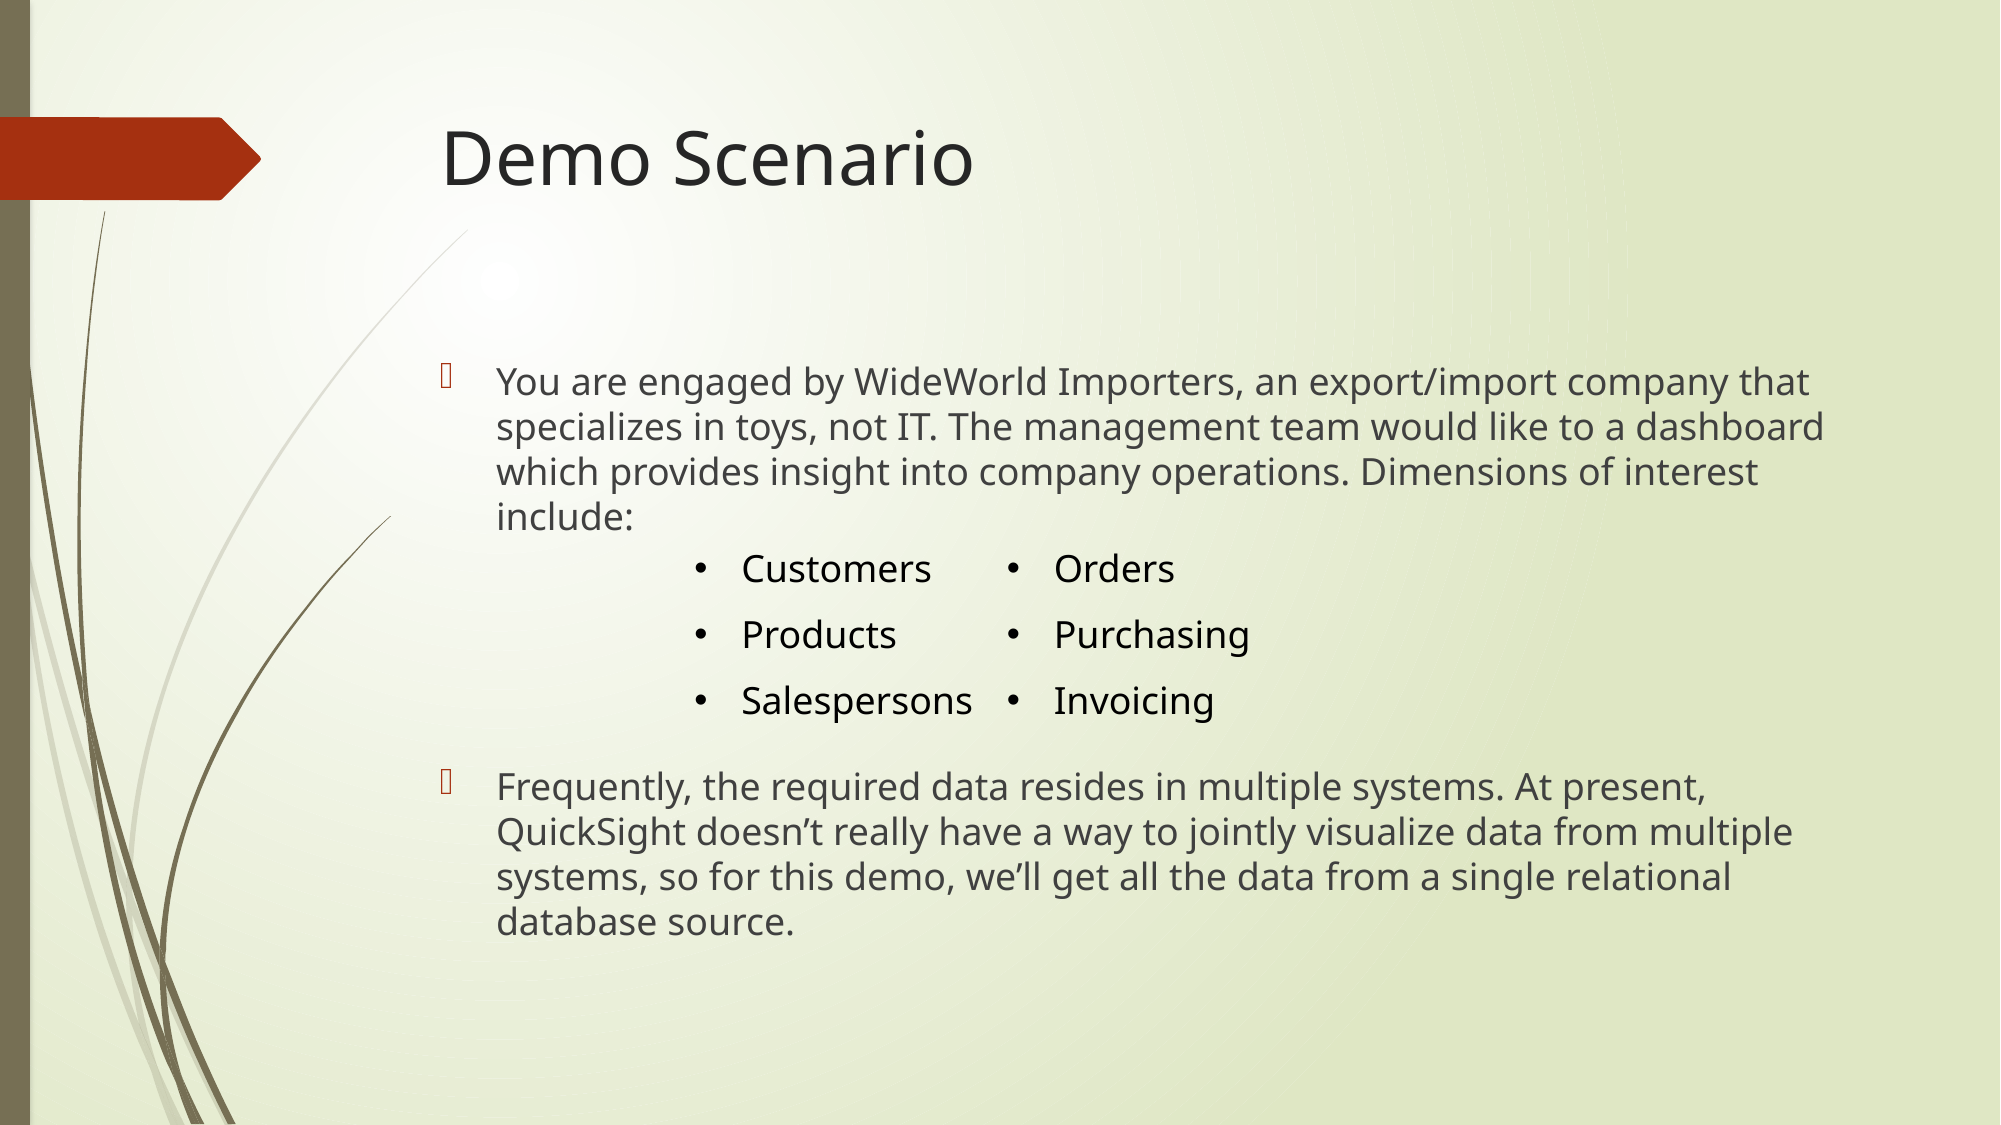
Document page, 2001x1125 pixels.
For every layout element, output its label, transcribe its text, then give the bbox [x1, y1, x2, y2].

title Demo Scenario [425, 102, 1888, 313]
list You are engaged by WideWorld Importers, an export/import company that specializes in toys, not IT. The management team would like to a dashboard which provides insight into company operations. Dimensions of interest include: Frequently, the required data resides in multiple systems. At present, QuickSight doesn’t really have a way to jointly visualize data from multiple systems, so for this demo, we’ll get all the data from a single relational database source. [424, 350, 1888, 970]
table_cell Invoicing [992, 667, 1304, 733]
table_cell Products [679, 601, 992, 667]
table_cell Salespersons [679, 667, 992, 733]
table_header Customers [679, 535, 992, 601]
table_header Orders [992, 535, 1304, 601]
table_cell Purchasing [992, 601, 1304, 667]
